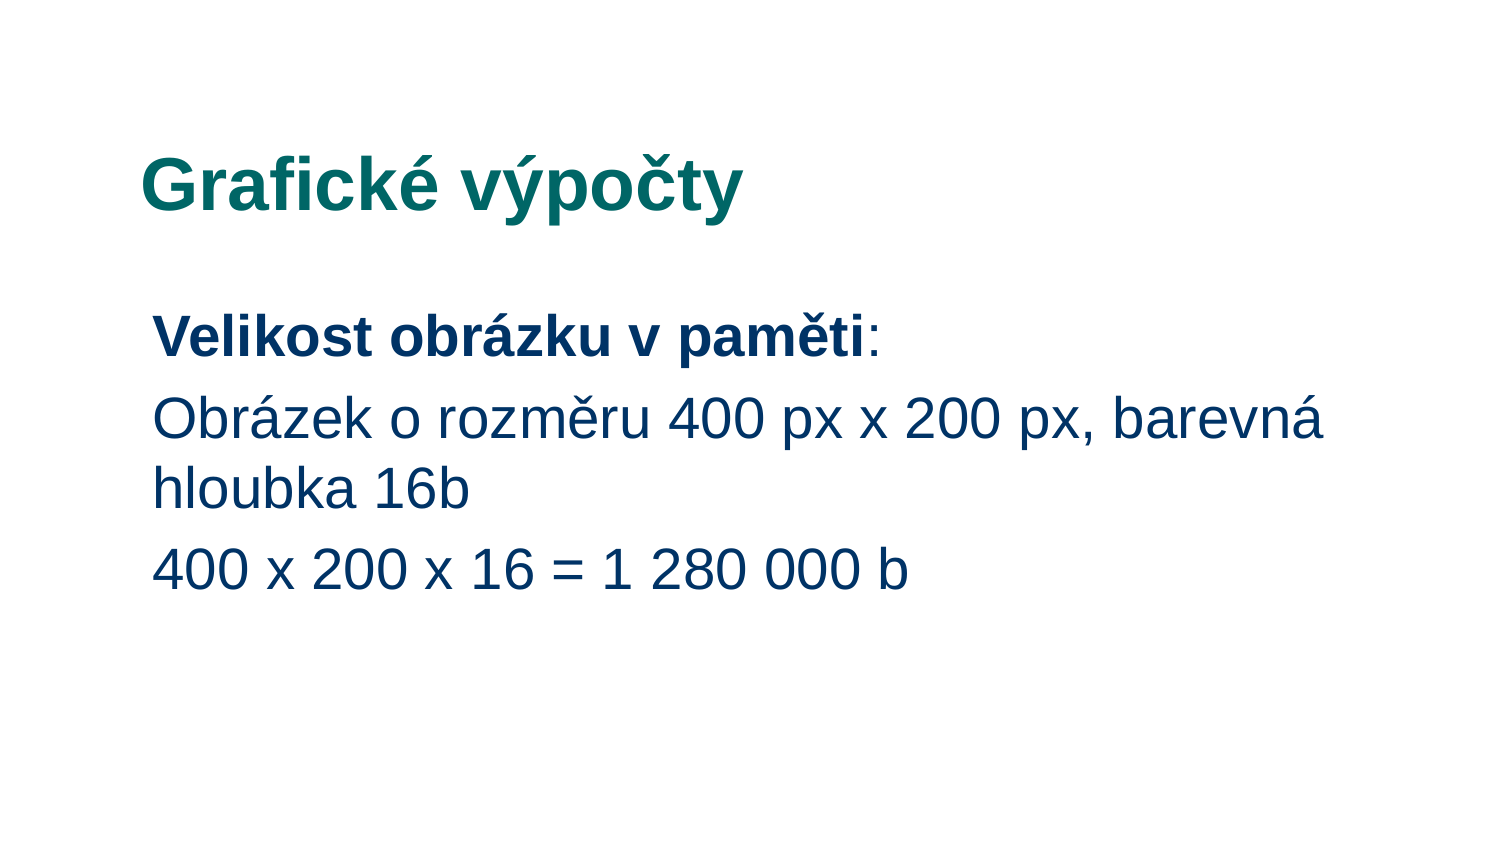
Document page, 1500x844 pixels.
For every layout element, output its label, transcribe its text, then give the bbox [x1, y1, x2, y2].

list Velikost obrázku v paměti: Obrázek o rozměru 400 px x 200 px, barevná hloubka 16b 400 x 200 x 16 = 1 280 000 b [137, 290, 1400, 750]
title Grafické výpočty [124, 93, 1426, 235]
